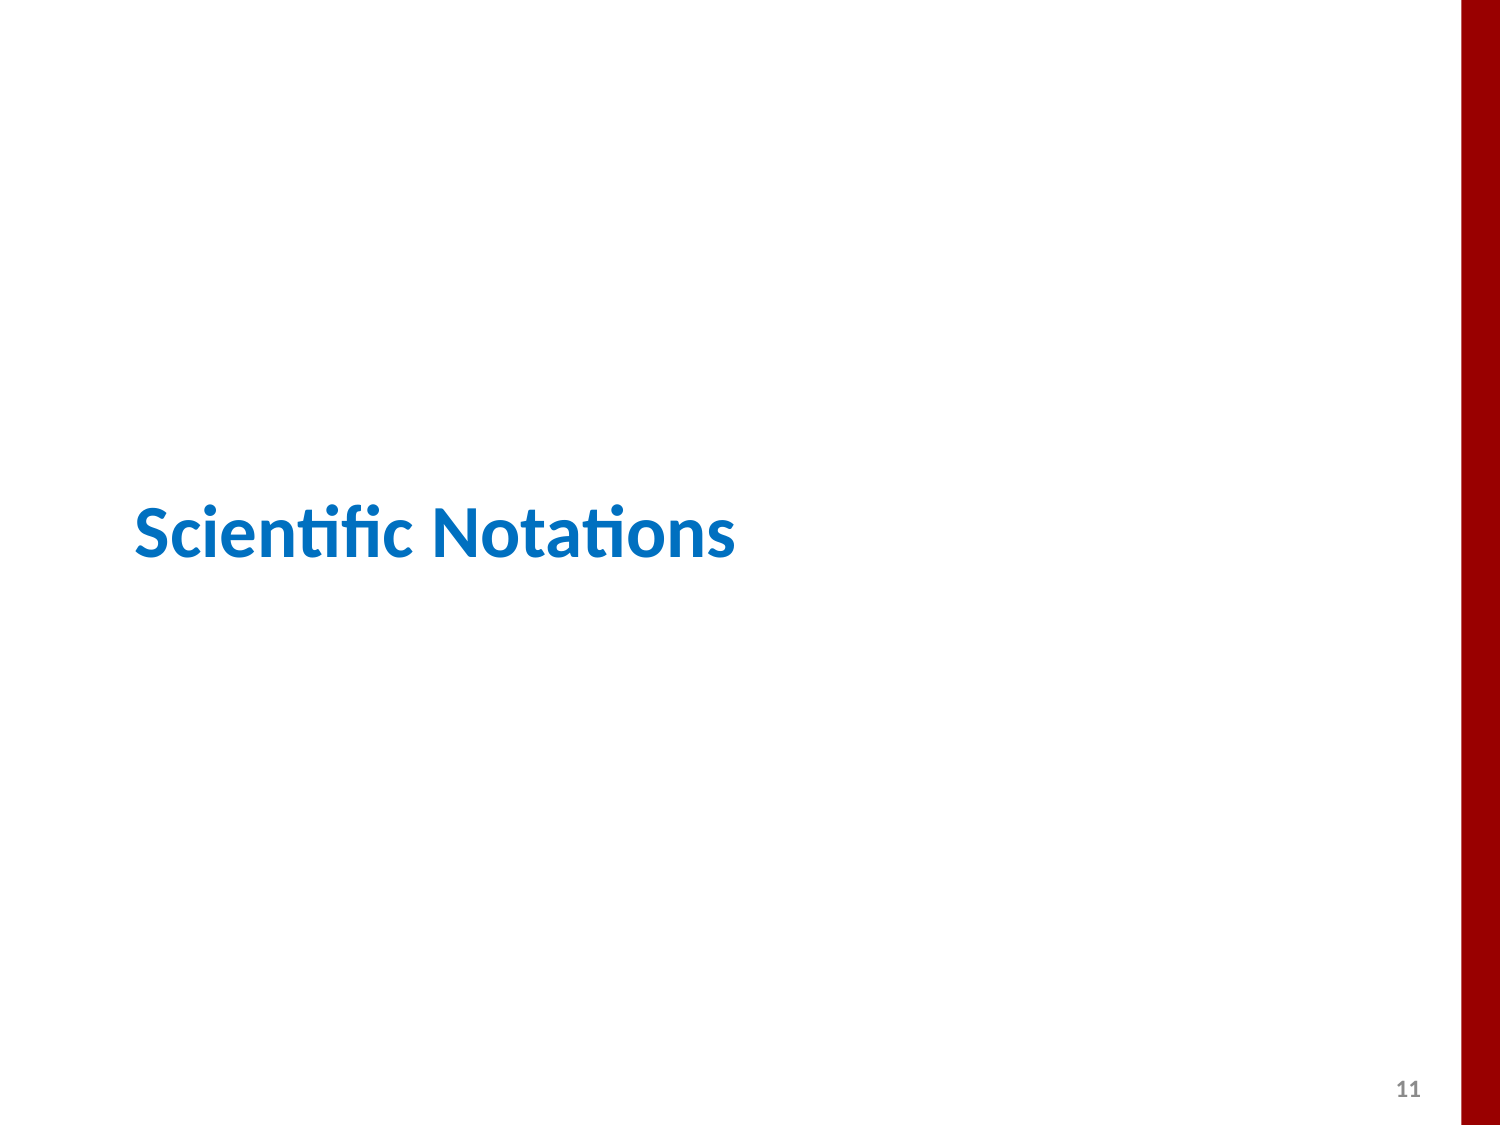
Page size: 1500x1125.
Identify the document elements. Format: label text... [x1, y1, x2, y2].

title Scientific Notations [100, 361, 1376, 604]
